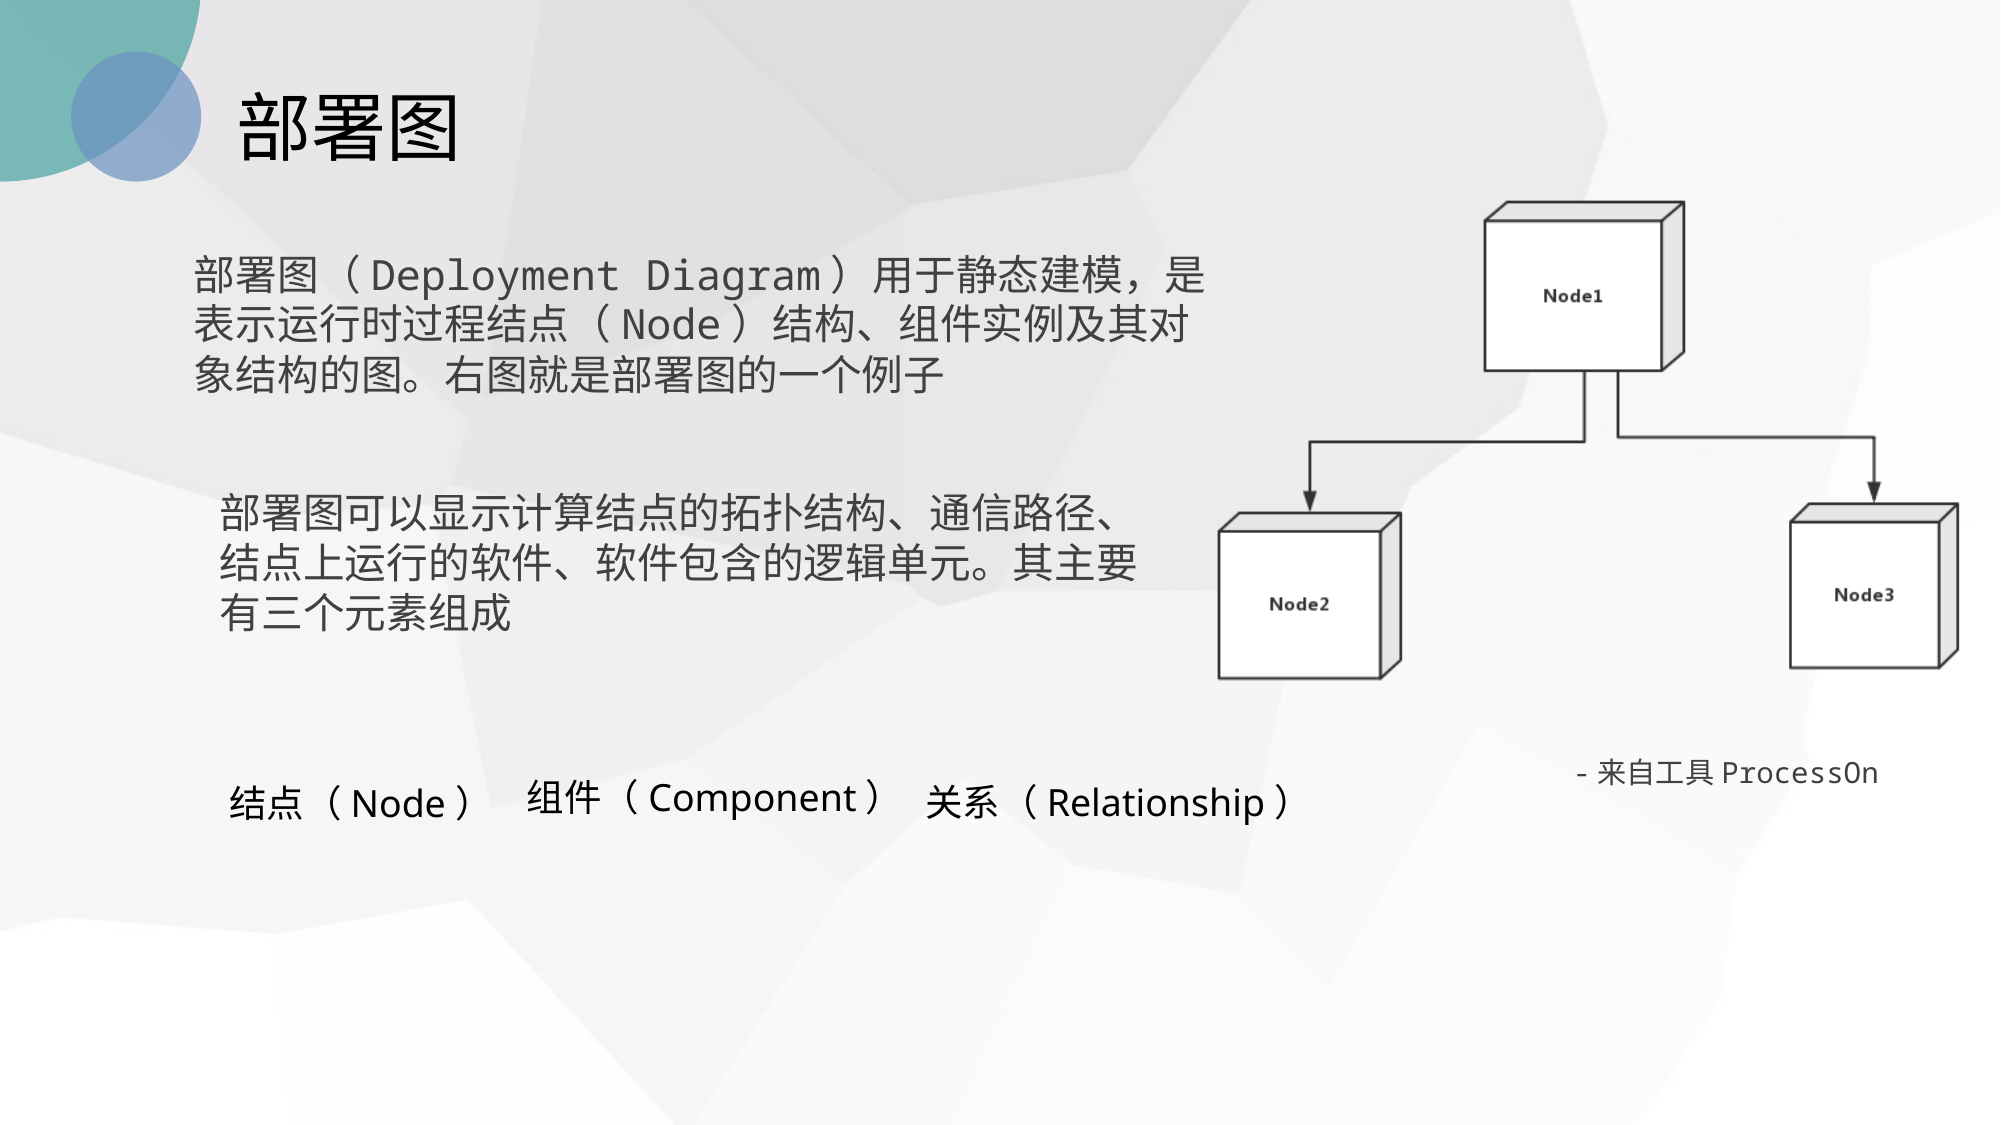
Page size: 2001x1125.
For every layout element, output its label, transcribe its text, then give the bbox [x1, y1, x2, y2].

text_box [70, 50, 203, 183]
text_box 关系（Relationship） [910, 771, 1327, 832]
picture [0, 0, 2001, 1125]
text_box 结点（Node） [214, 772, 508, 832]
text_box 部署图 [221, 73, 477, 179]
text_box [0, 0, 202, 183]
text_box -来自工具ProcessOn [1558, 746, 1894, 797]
text_box 组件（Component） [512, 766, 918, 827]
text_box 部署图（Deployment Diagram）用于静态建模，是 表示运行时过程结点（Node）结构、组件实例及其对 象结构的图。右图就是部署图的一个例子 [179, 241, 1156, 406]
text_box 部署图可以显示计算结点的拓扑结构、通信路径、 结点上运行的软件、软件包含的逻辑单元。其主要 有三个元素组成 [204, 479, 1154, 644]
